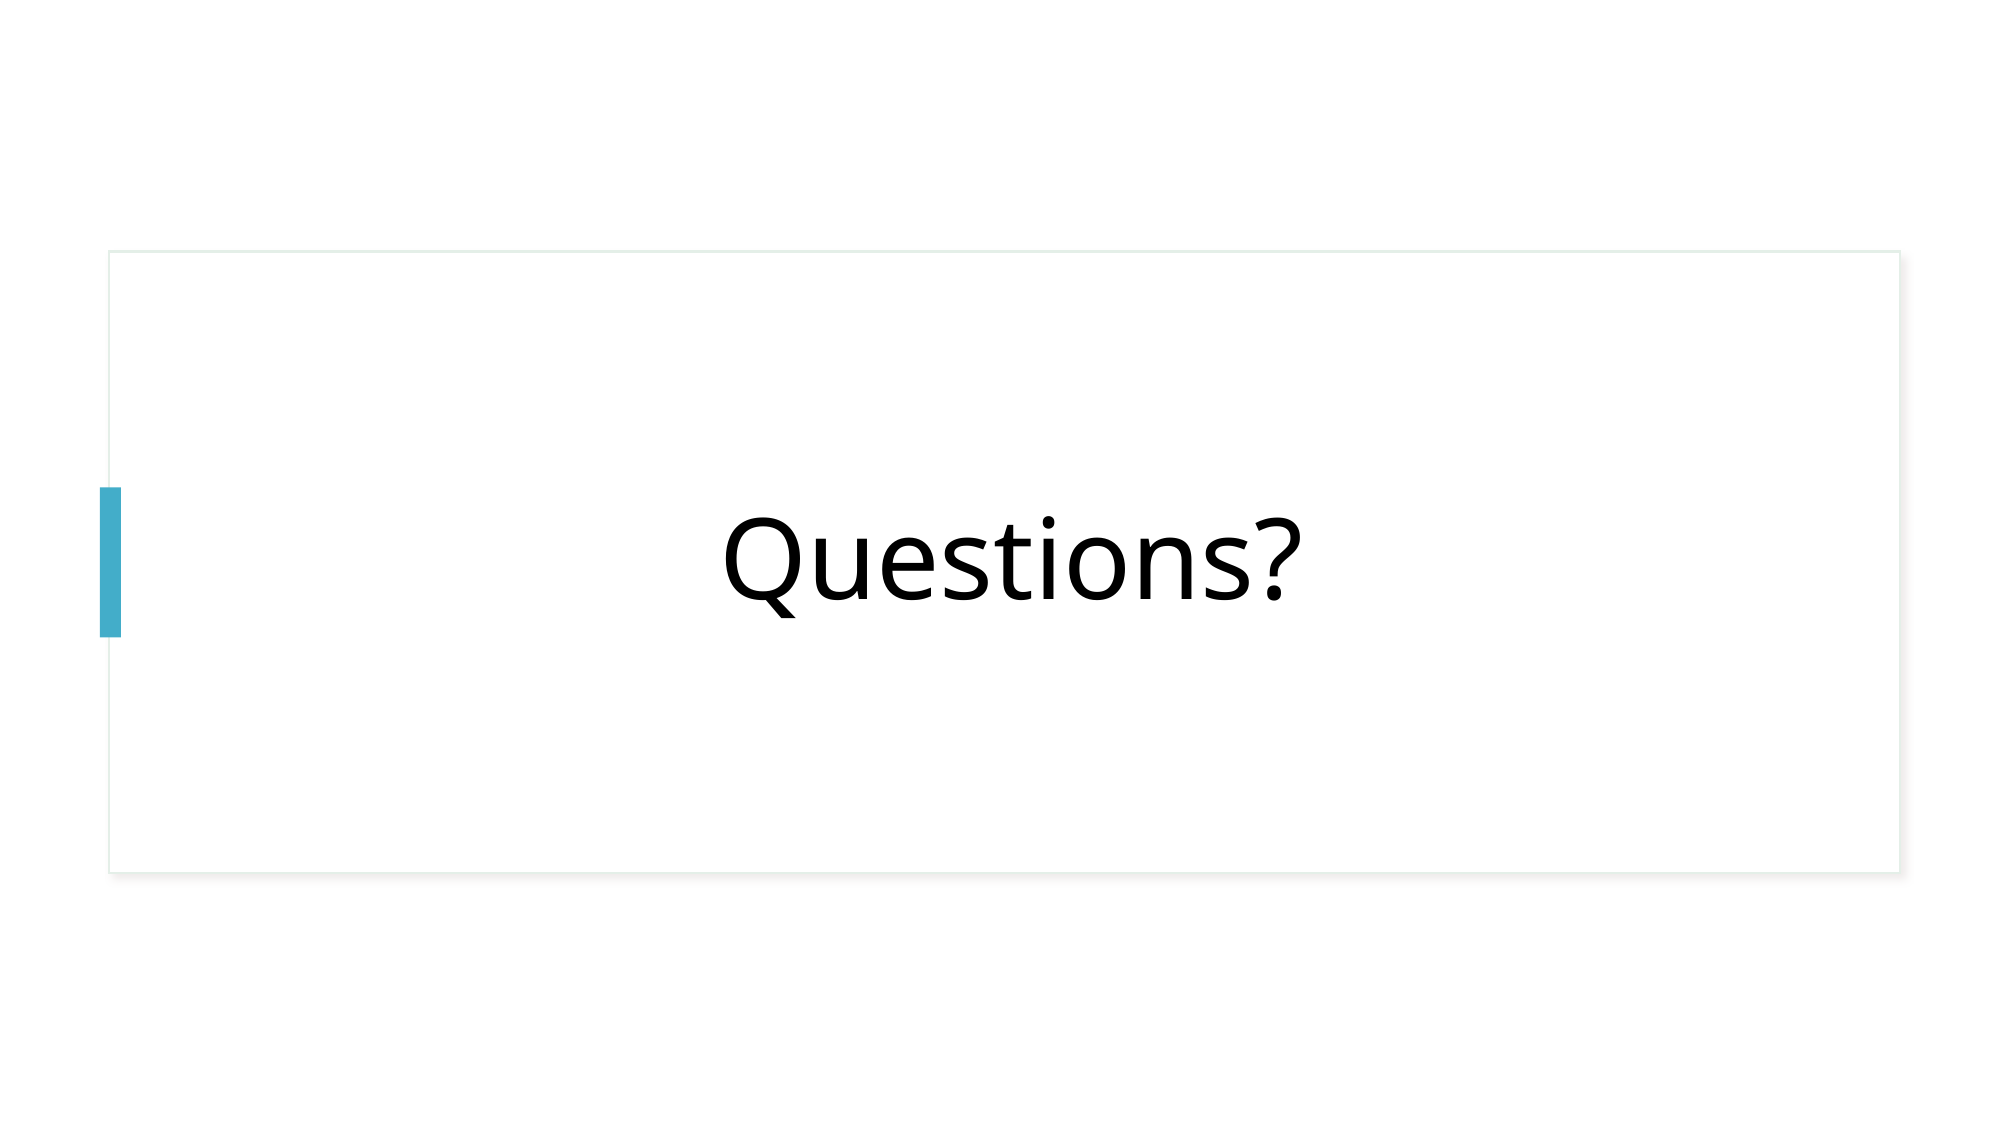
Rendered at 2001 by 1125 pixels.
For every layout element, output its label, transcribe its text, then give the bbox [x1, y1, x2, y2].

title Questions? [176, 318, 1847, 809]
